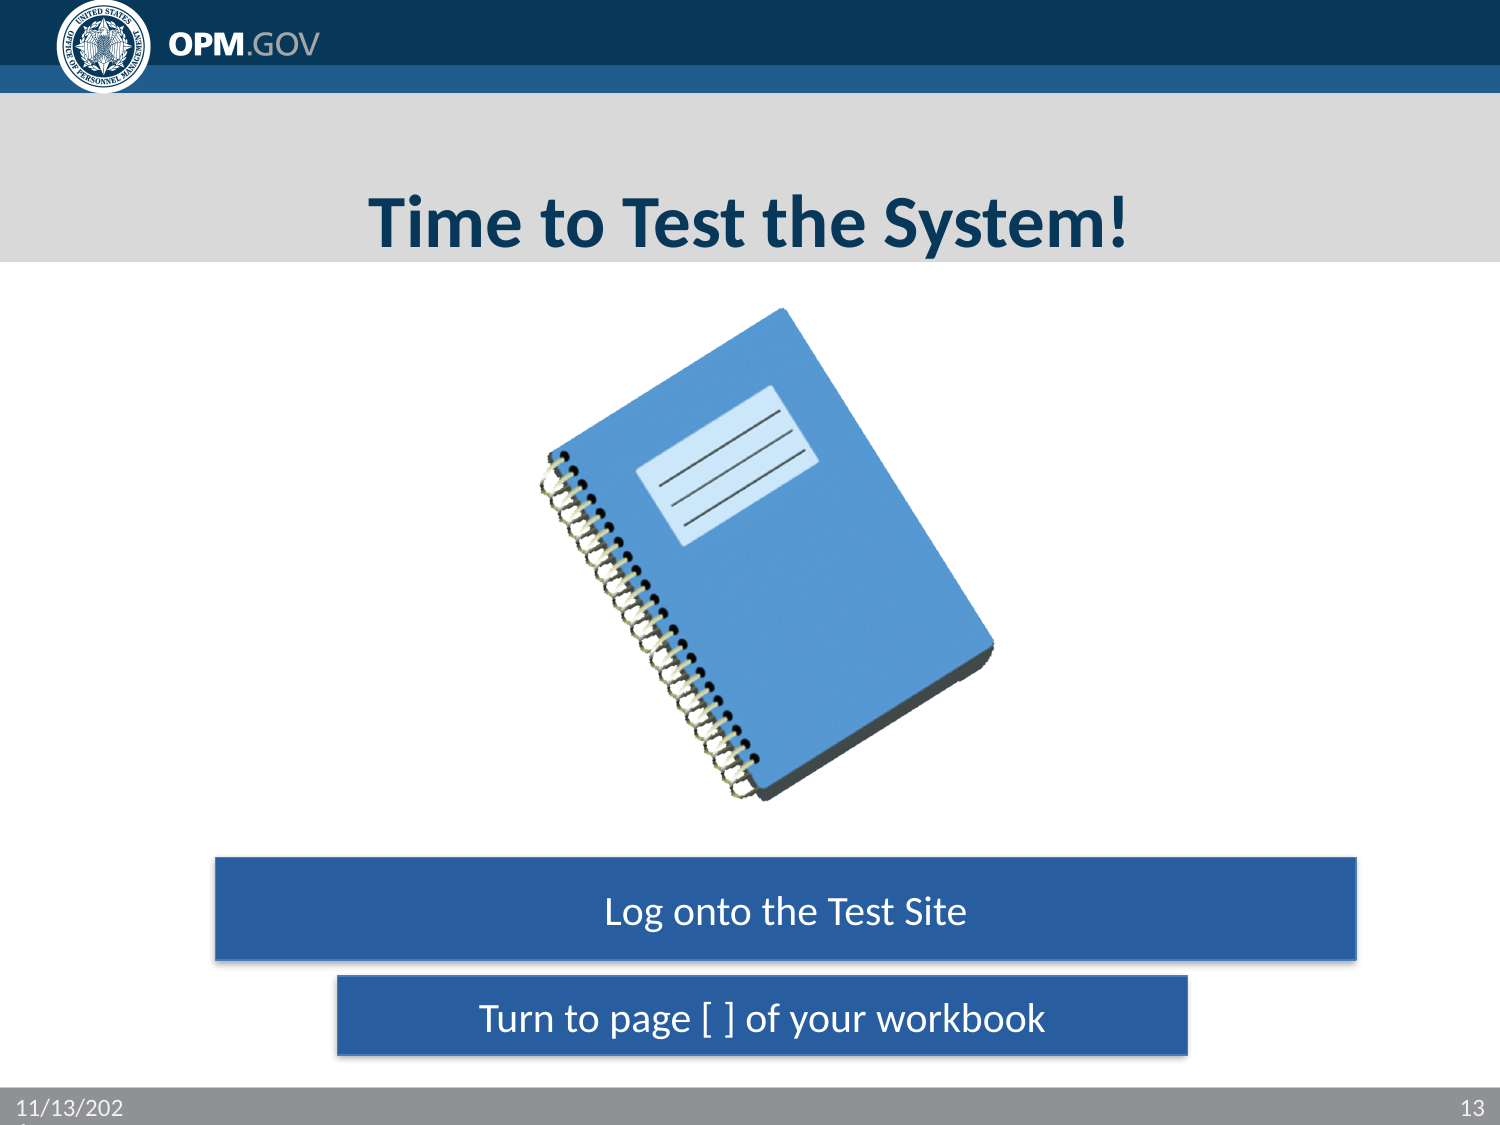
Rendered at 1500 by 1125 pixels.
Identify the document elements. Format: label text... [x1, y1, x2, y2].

picture [0, 0, 1500, 94]
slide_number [0, 1087, 150, 1125]
slide_number 13 [1350, 1087, 1500, 1125]
text_box Turn to page [ ] of your workbook [337, 975, 1188, 1056]
text_box Log onto the Test Site [215, 857, 1357, 961]
picture [0, 263, 1500, 1125]
title Time to Test the System! [0, 94, 1500, 263]
